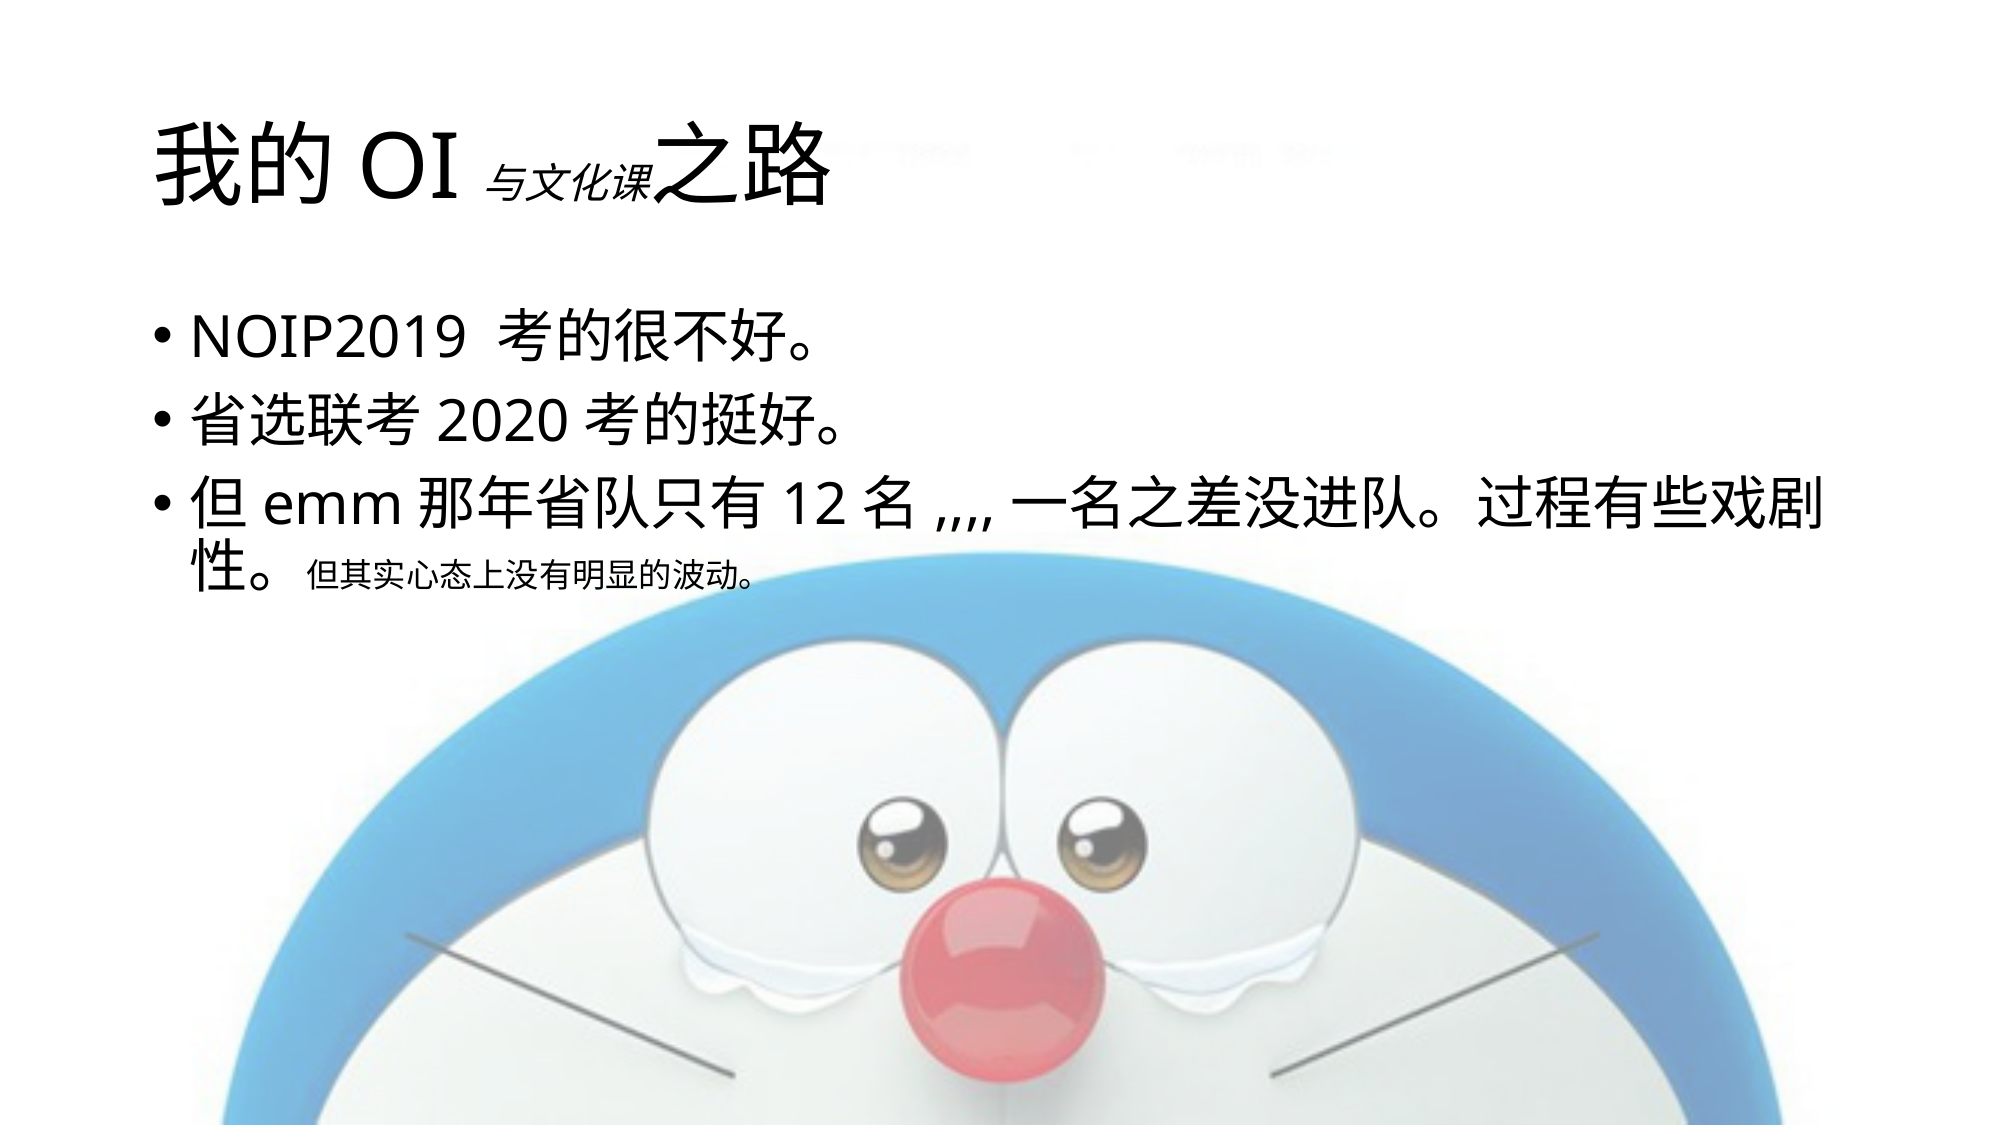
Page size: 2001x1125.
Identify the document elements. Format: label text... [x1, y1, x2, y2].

title 我的OI与文化课之路 [137, 59, 1863, 278]
list NOIP2019 考的很不好。 省选联考2020考的挺好。 但emm那年省队只有12名,,,,一名之差没进队。过程有些戏剧性。但其实心态上没有明显的波动。 [137, 299, 1863, 1014]
